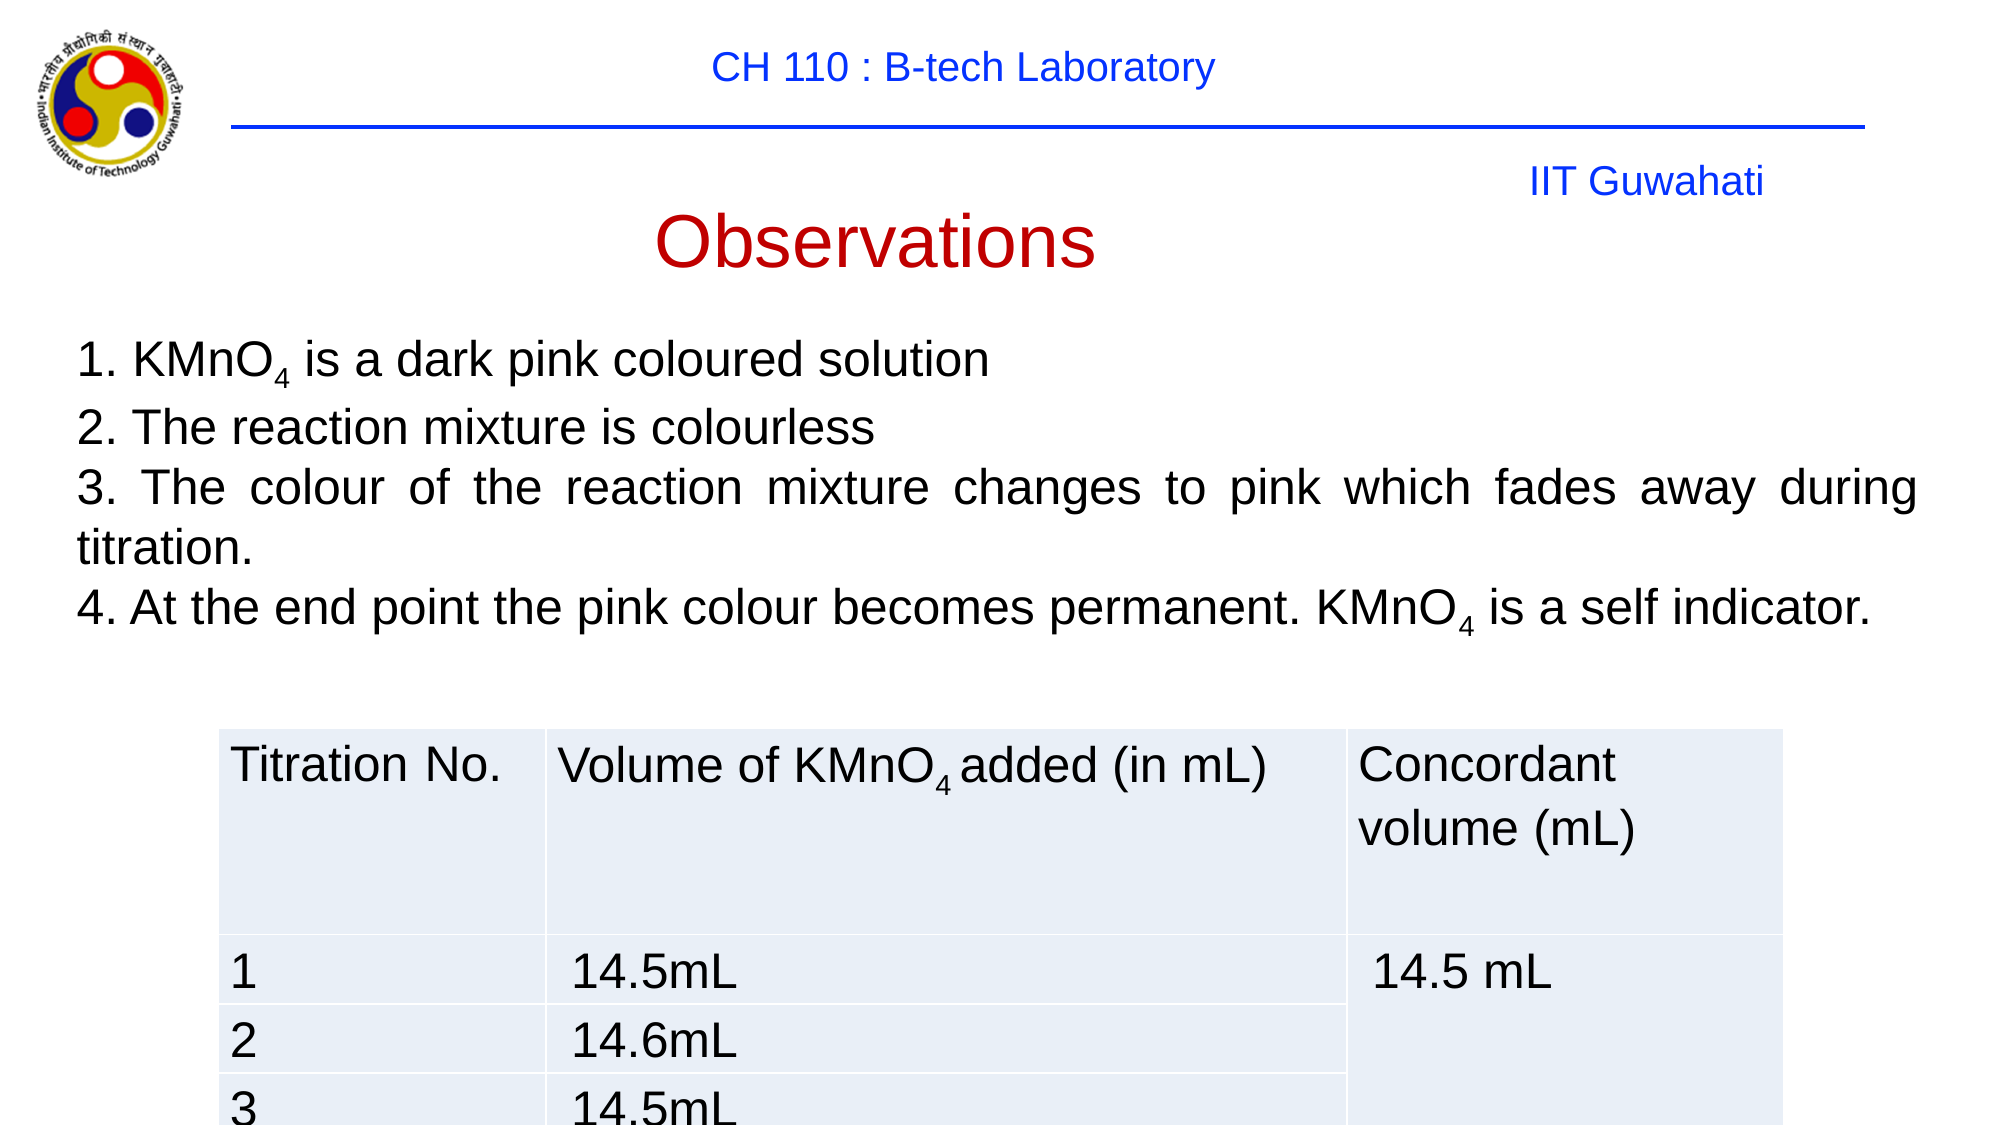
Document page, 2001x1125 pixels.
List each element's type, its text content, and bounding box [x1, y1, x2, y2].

table_cell 14.5mL [547, 1074, 1346, 1125]
table_cell 3 [219, 1074, 545, 1125]
text_box Observations [640, 212, 1112, 291]
table_cell 14.5 mL [1348, 935, 1783, 1125]
table_cell 2 [219, 1005, 545, 1072]
table_cell 14.5mL [547, 935, 1346, 1003]
table_header Concordant volume (mL) [1348, 729, 1783, 934]
table_header Titration No. [219, 729, 545, 934]
table_cell 1 [219, 935, 545, 1003]
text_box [34, 28, 1866, 212]
table_header Volume of KMnO4 added (in mL) [547, 729, 1346, 934]
text_box 1. KMnO4 is a dark pink coloured solution 2. The reaction mixture is colourless 3. The colour of the reaction mixture changes to pink which fades away during titration. 4. At the end point the pink colour becomes permanent. KMnO4 is a self indicator. [61, 318, 1934, 650]
table_cell 14.6mL [547, 1005, 1346, 1072]
